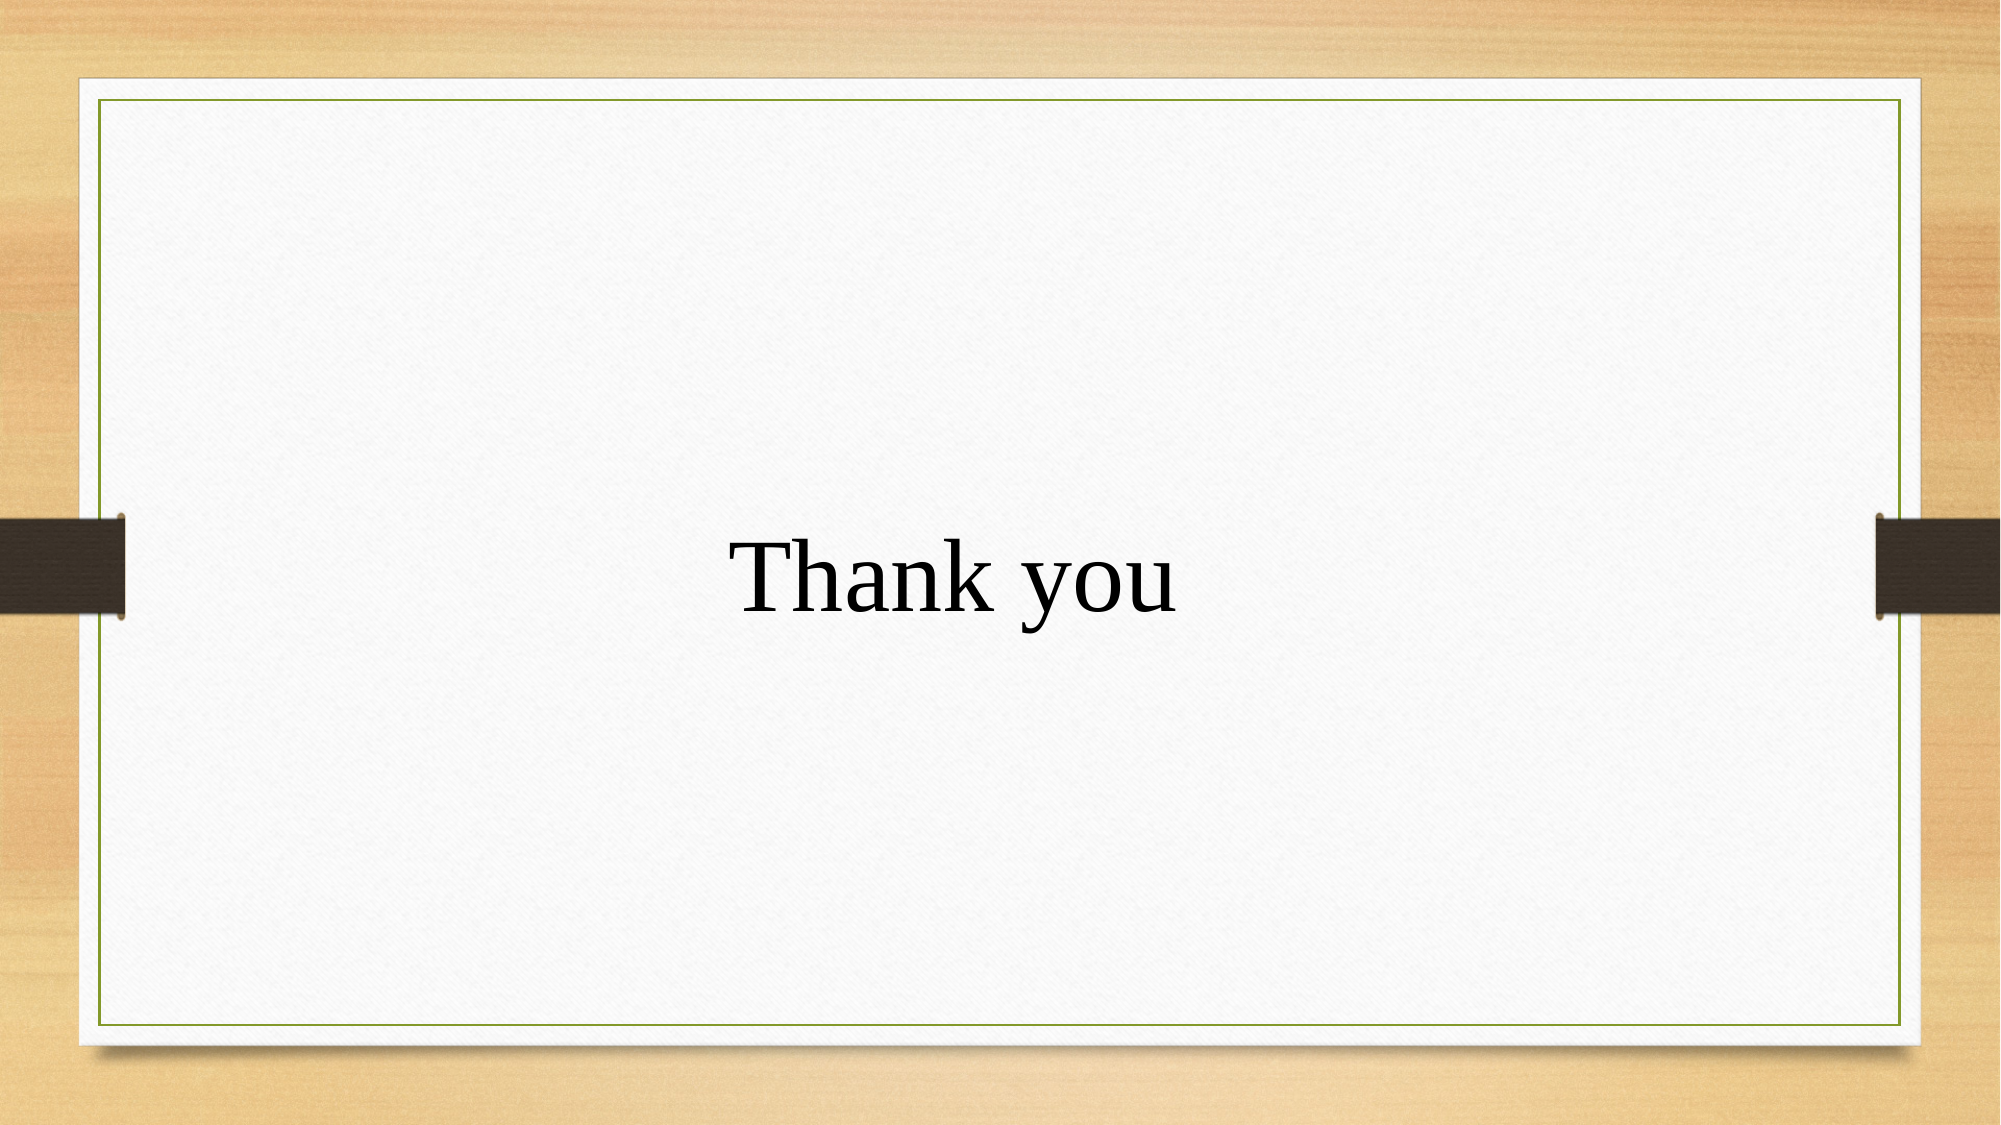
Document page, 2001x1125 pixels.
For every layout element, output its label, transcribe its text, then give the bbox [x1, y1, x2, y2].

picture [0, 0, 2001, 1125]
text_box Thank you [291, 500, 1615, 641]
